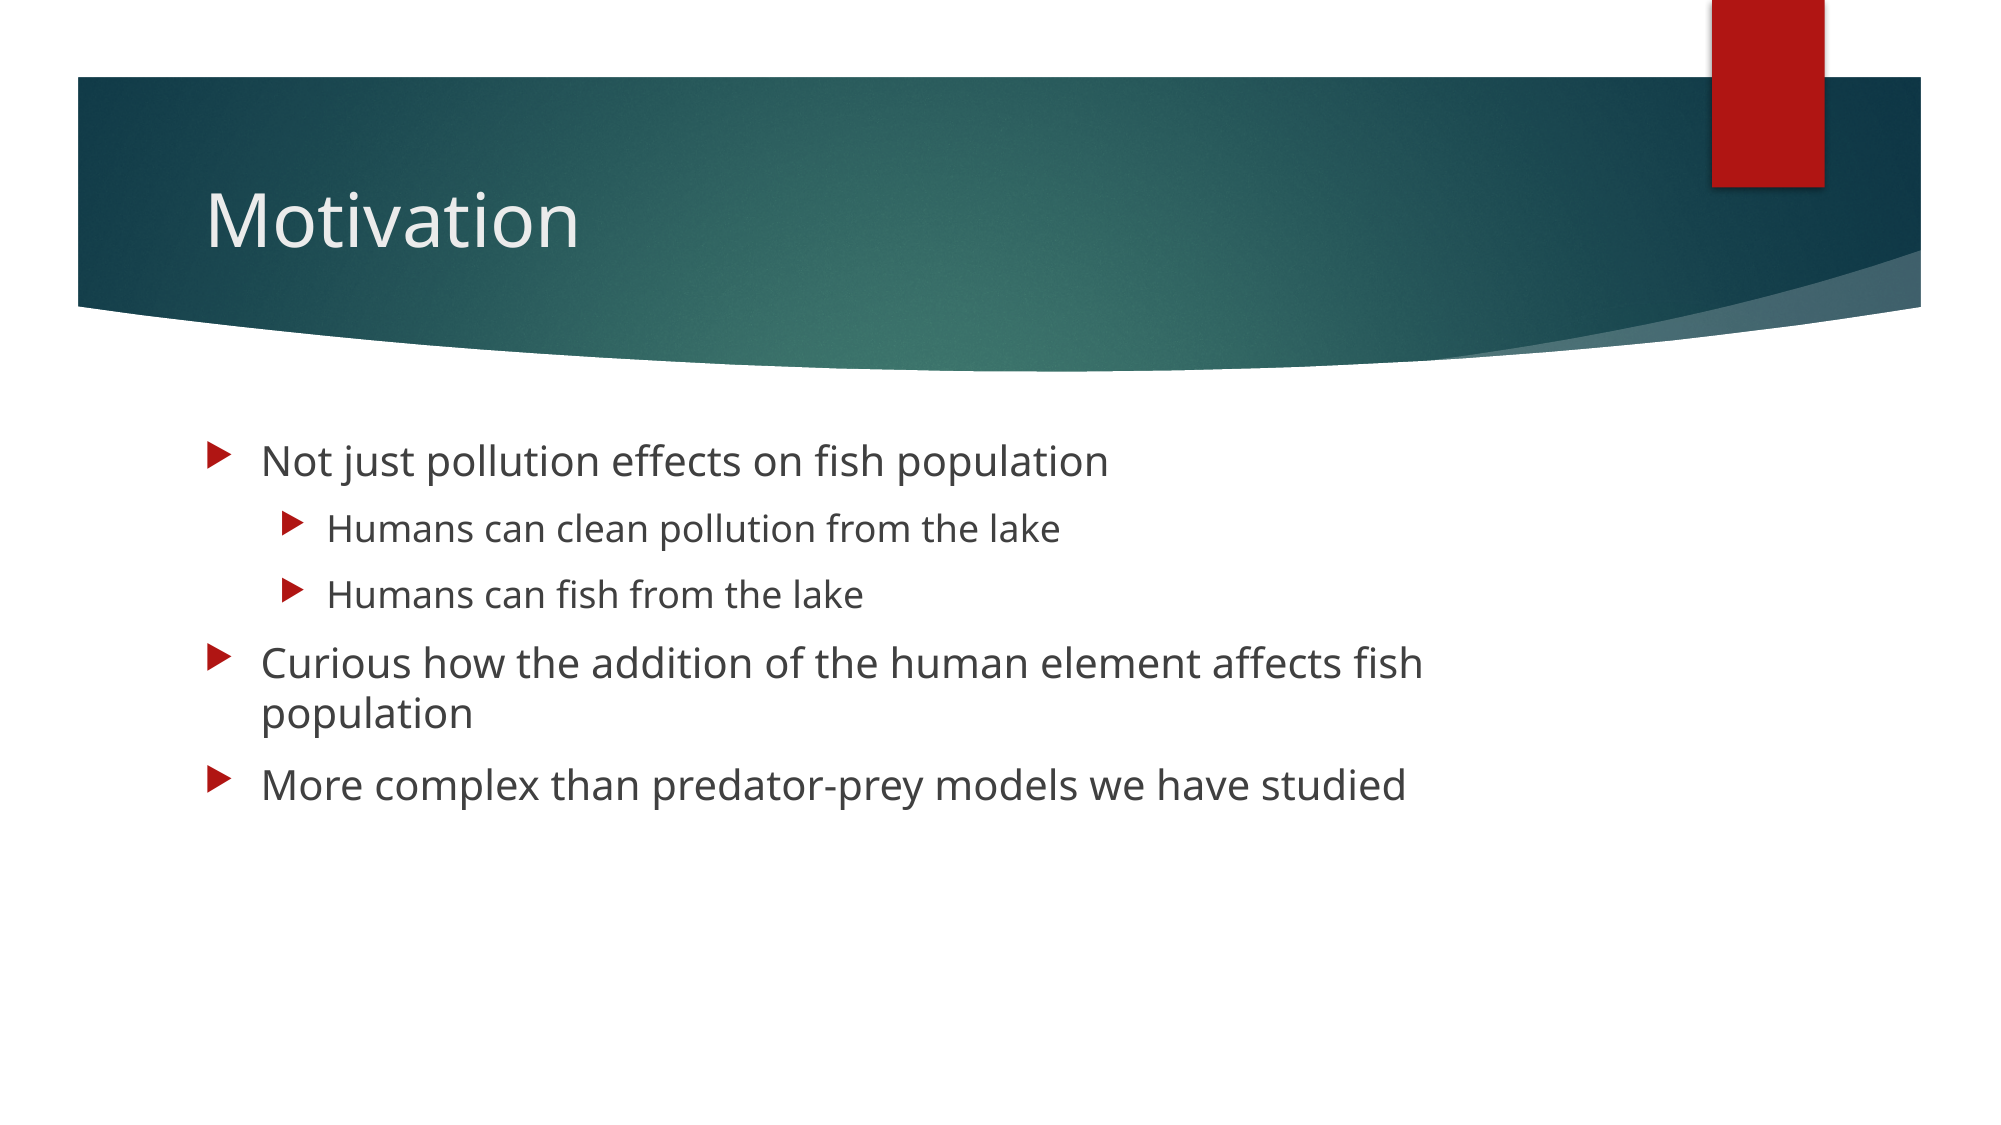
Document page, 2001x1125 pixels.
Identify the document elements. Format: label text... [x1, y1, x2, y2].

title Motivation [189, 159, 1638, 276]
list Not just pollution effects on fish population Humans can clean pollution from the lake Humans can fish from the lake Curious how the addition of the human element affects fish population More complex than predator-prey models we have studied [189, 427, 1638, 988]
